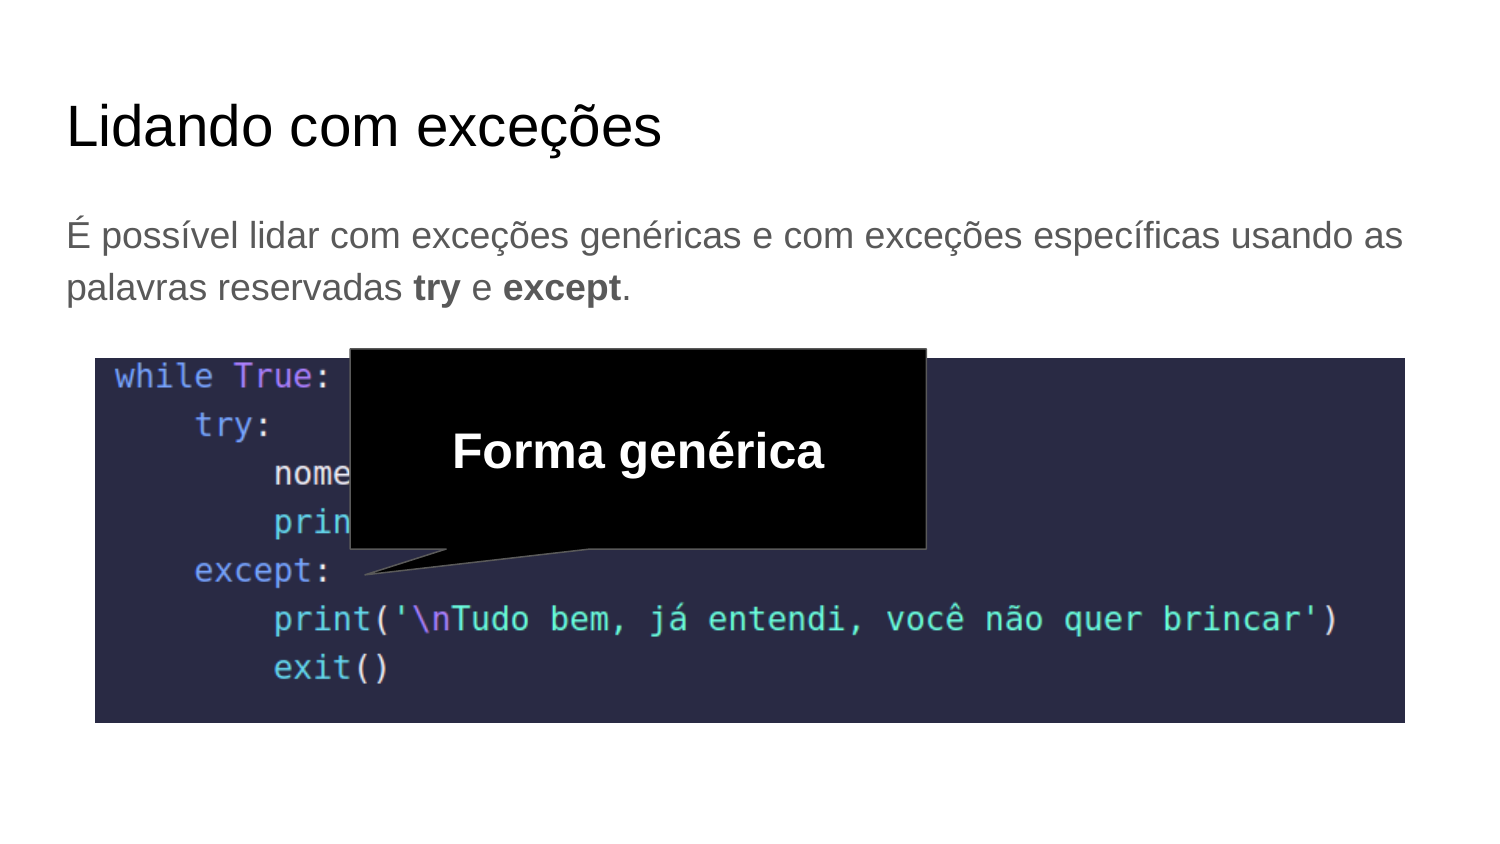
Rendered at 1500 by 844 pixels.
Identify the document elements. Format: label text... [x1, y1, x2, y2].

picture [94, 358, 1405, 723]
text_box Forma genérica [350, 348, 927, 356]
title Lidando com exceções [51, 72, 1449, 167]
list É possível lidar com exceções genéricas e com exceções específicas usando as palavras reservadas try e except. [51, 189, 1449, 327]
